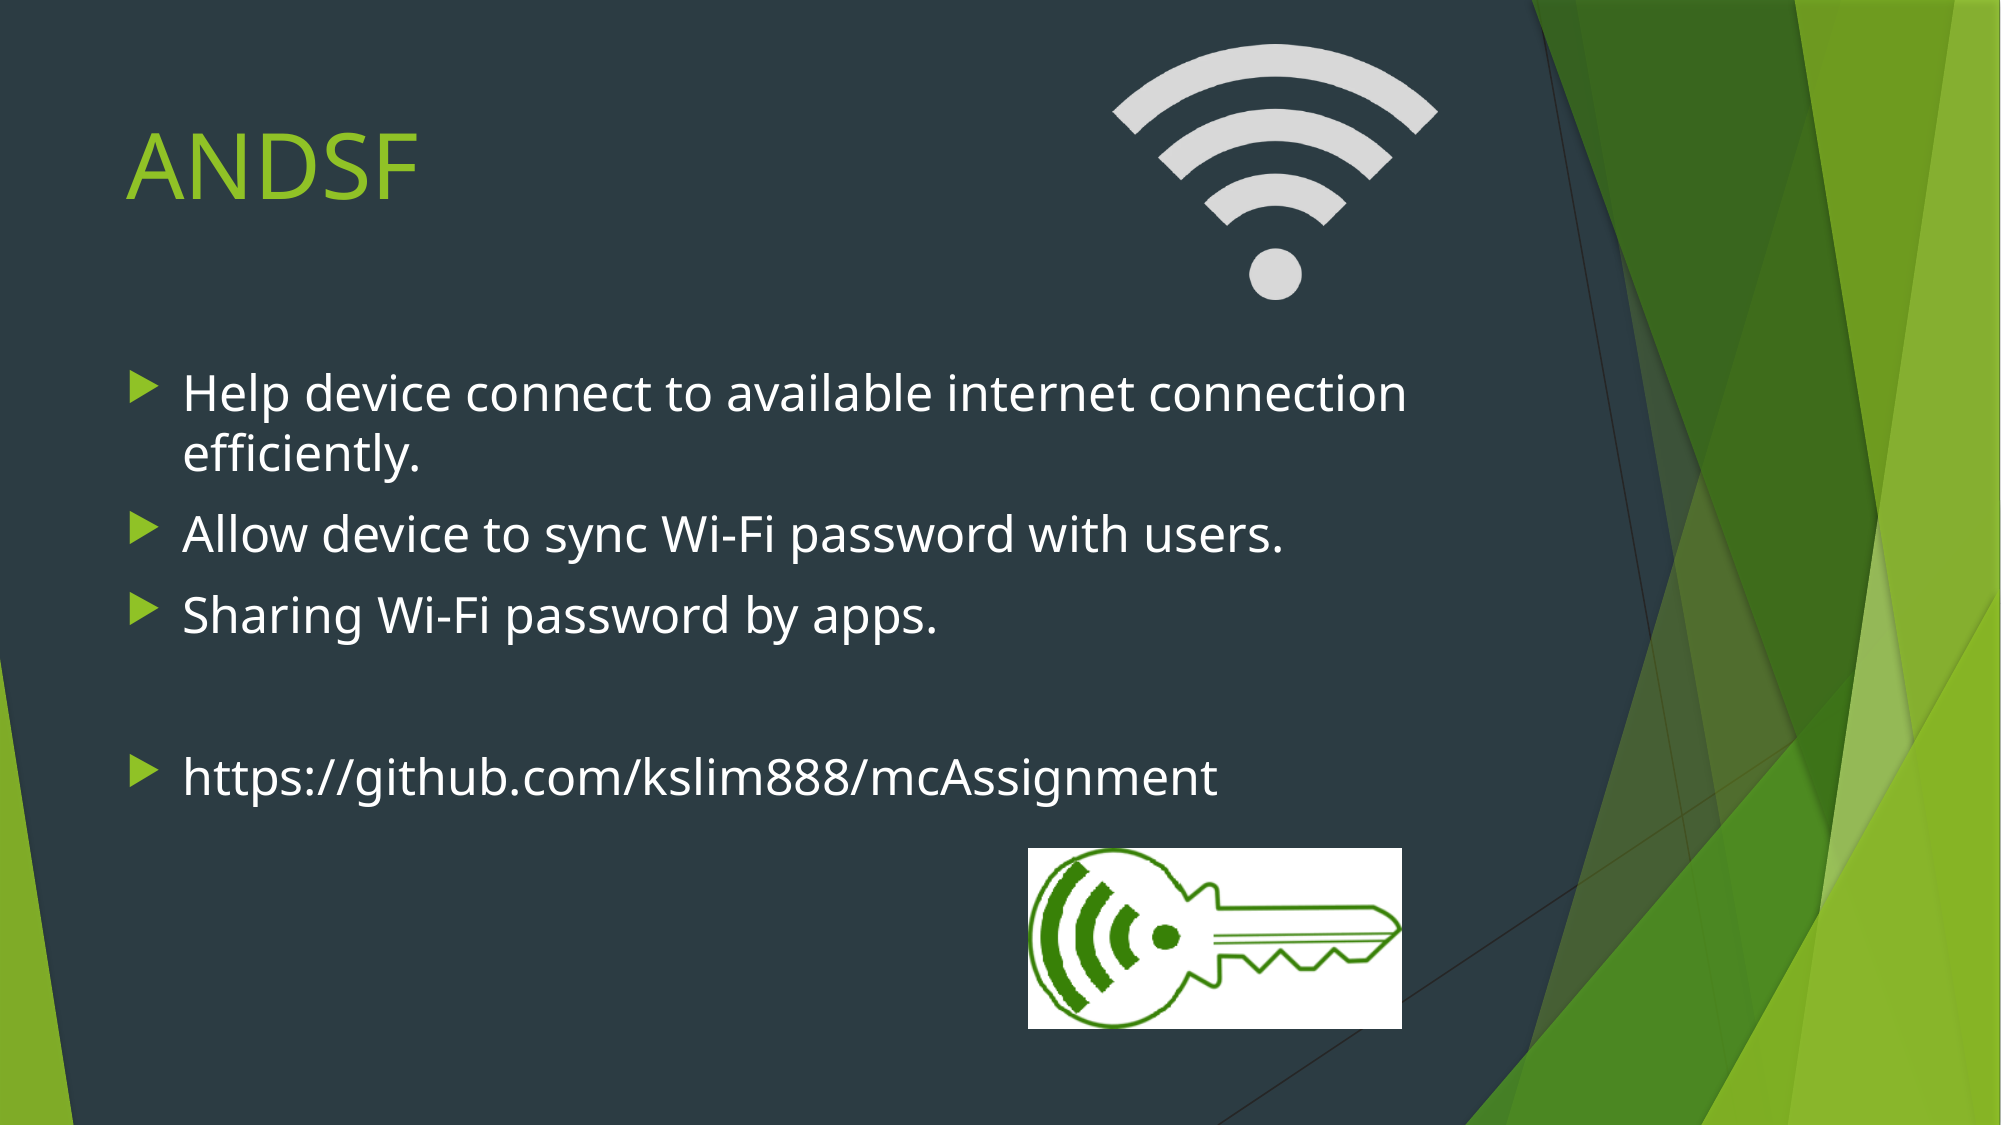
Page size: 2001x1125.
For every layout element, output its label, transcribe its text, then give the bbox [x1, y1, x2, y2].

list Help device connect to available internet connection efficiently. Allow device to sync Wi-Fi password with users. Sharing Wi-Fi password by apps. https://github.com/kslim888/mcAssignment [111, 354, 1522, 992]
picture [1028, 848, 1402, 1030]
picture [1112, 43, 1438, 301]
title ANDSF [111, 99, 1522, 317]
